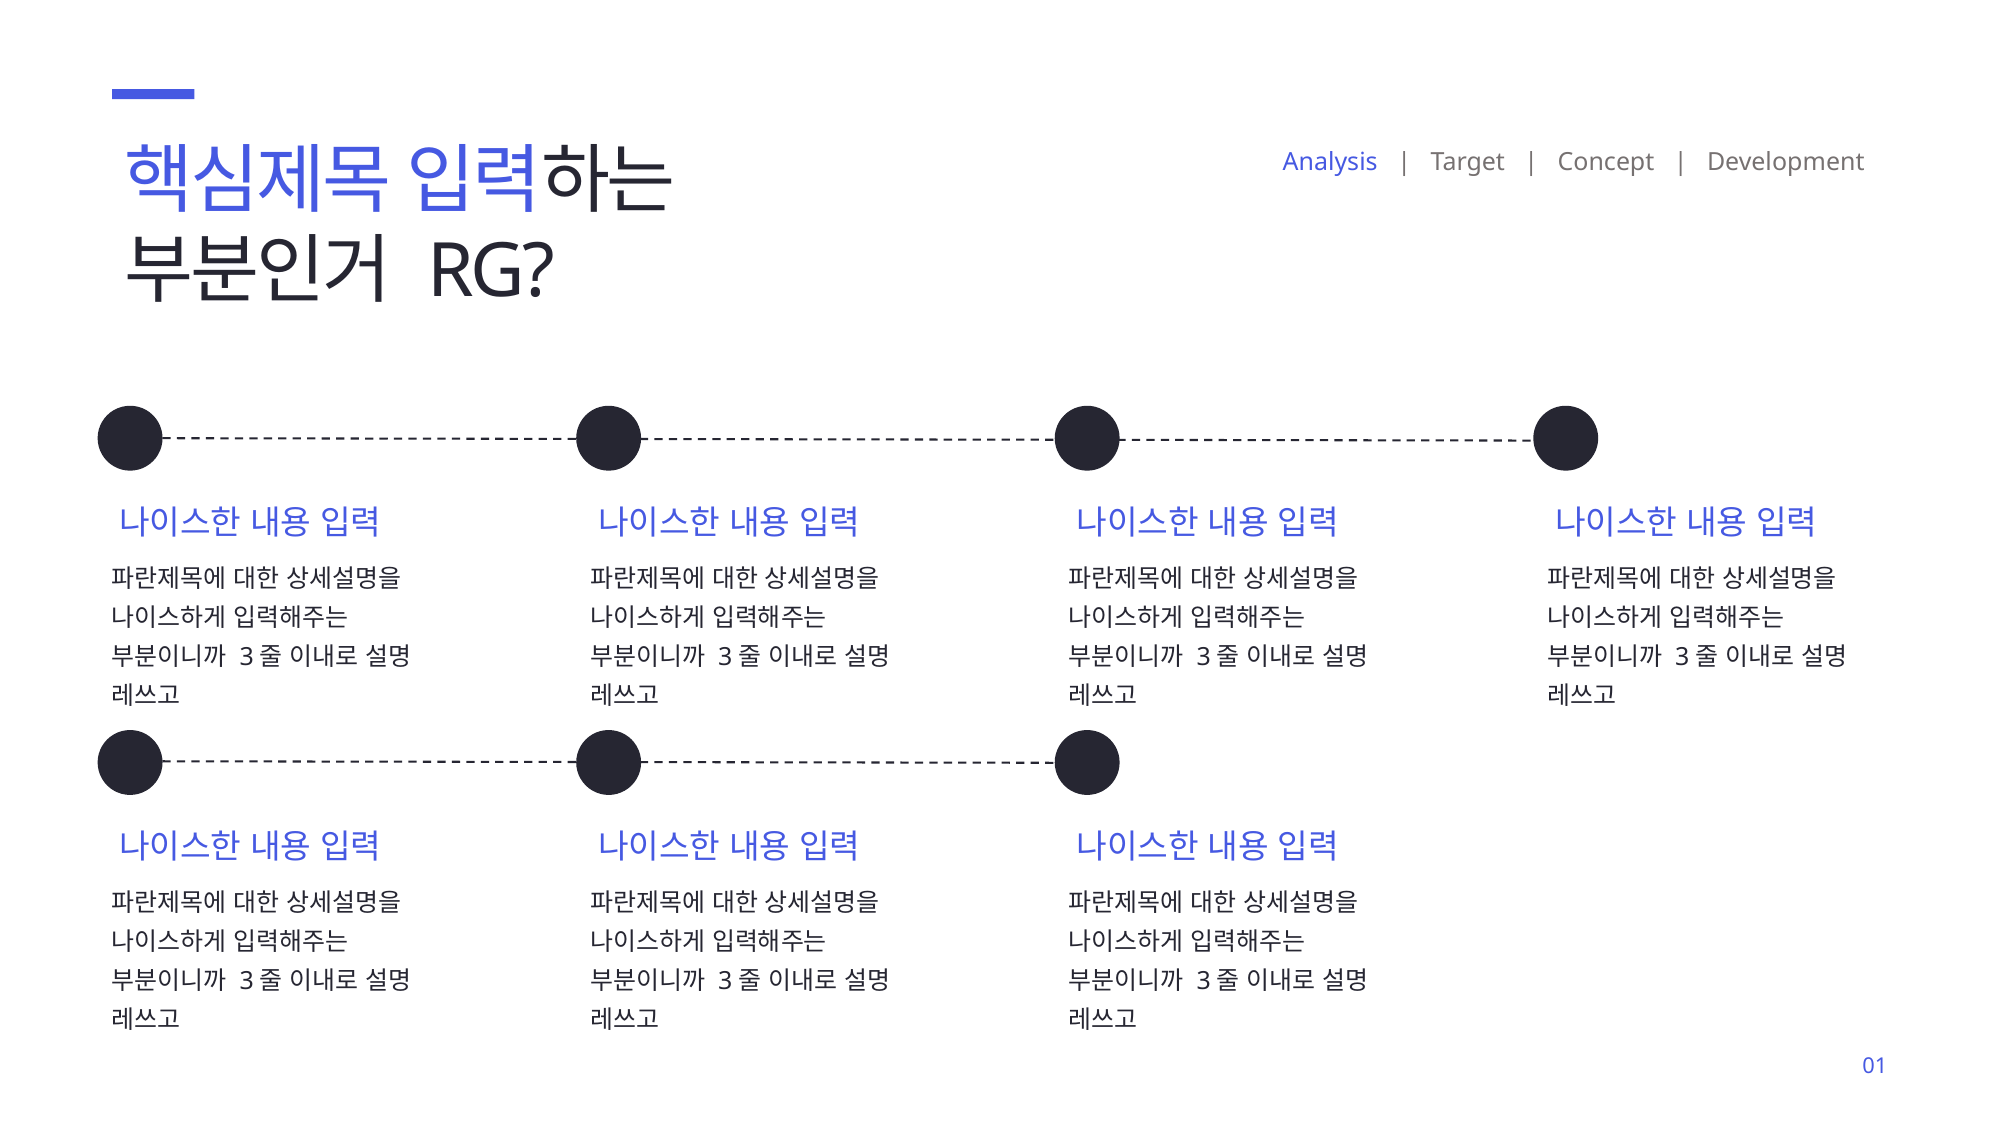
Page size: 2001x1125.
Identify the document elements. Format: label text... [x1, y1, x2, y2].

text_box [111, 88, 195, 100]
text_box 나이스한 내용 입력 [1061, 493, 1355, 546]
text_box 핵심제목 입력하는 부분인거 RG? [111, 123, 690, 319]
text_box 파란제목에 대한 상세설명을 나이스하게 입력해주는 부분이니까 3줄 이내로 설명 레쓰고 [575, 546, 946, 717]
text_box 파란제목에 대한 상세설명을 나이스하게 입력해주는 부분이니까 3줄 이내로 설명 레쓰고 [96, 870, 467, 1041]
text_box 01 [96, 404, 164, 472]
text_box 나이스한 내용 입력 [1540, 493, 1833, 546]
text_box 파란제목에 대한 상세설명을 나이스하게 입력해주는 부분이니까 3줄 이내로 설명 레쓰고 [1053, 870, 1424, 1041]
text_box Analysis | Target | Concept | Development [1267, 123, 1881, 184]
text_box 01 [1847, 1044, 1902, 1085]
text_box 07 [1053, 729, 1121, 796]
text_box 파란제목에 대한 상세설명을 나이스하게 입력해주는 부분이니까 3줄 이내로 설명 레쓰고 [96, 546, 467, 717]
text_box 03 [1053, 441, 1121, 472]
text_box 파란제목에 대한 상세설명을 나이스하게 입력해주는 부분이니까 3줄 이내로 설명 레쓰고 [575, 870, 946, 1041]
text_box 06 [575, 763, 643, 796]
text_box 03 [1053, 404, 1121, 438]
text_box 04 [1532, 404, 1600, 472]
text_box 05 [96, 729, 164, 796]
text_box 나이스한 내용 입력 [1061, 818, 1355, 870]
text_box 나이스한 내용 입력 [104, 493, 397, 546]
text_box 06 [575, 729, 643, 761]
text_box 파란제목에 대한 상세설명을 나이스하게 입력해주는 부분이니까 3줄 이내로 설명 레쓰고 [1532, 546, 1903, 717]
text_box 나이스한 내용 입력 [583, 493, 876, 546]
text_box 02 [575, 404, 643, 438]
text_box 파란제목에 대한 상세설명을 나이스하게 입력해주는 부분이니까 3줄 이내로 설명 레쓰고 [1053, 546, 1424, 717]
text_box 나이스한 내용 입력 [583, 818, 876, 870]
text_box 나이스한 내용 입력 [104, 818, 397, 870]
text_box 02 [575, 441, 642, 472]
